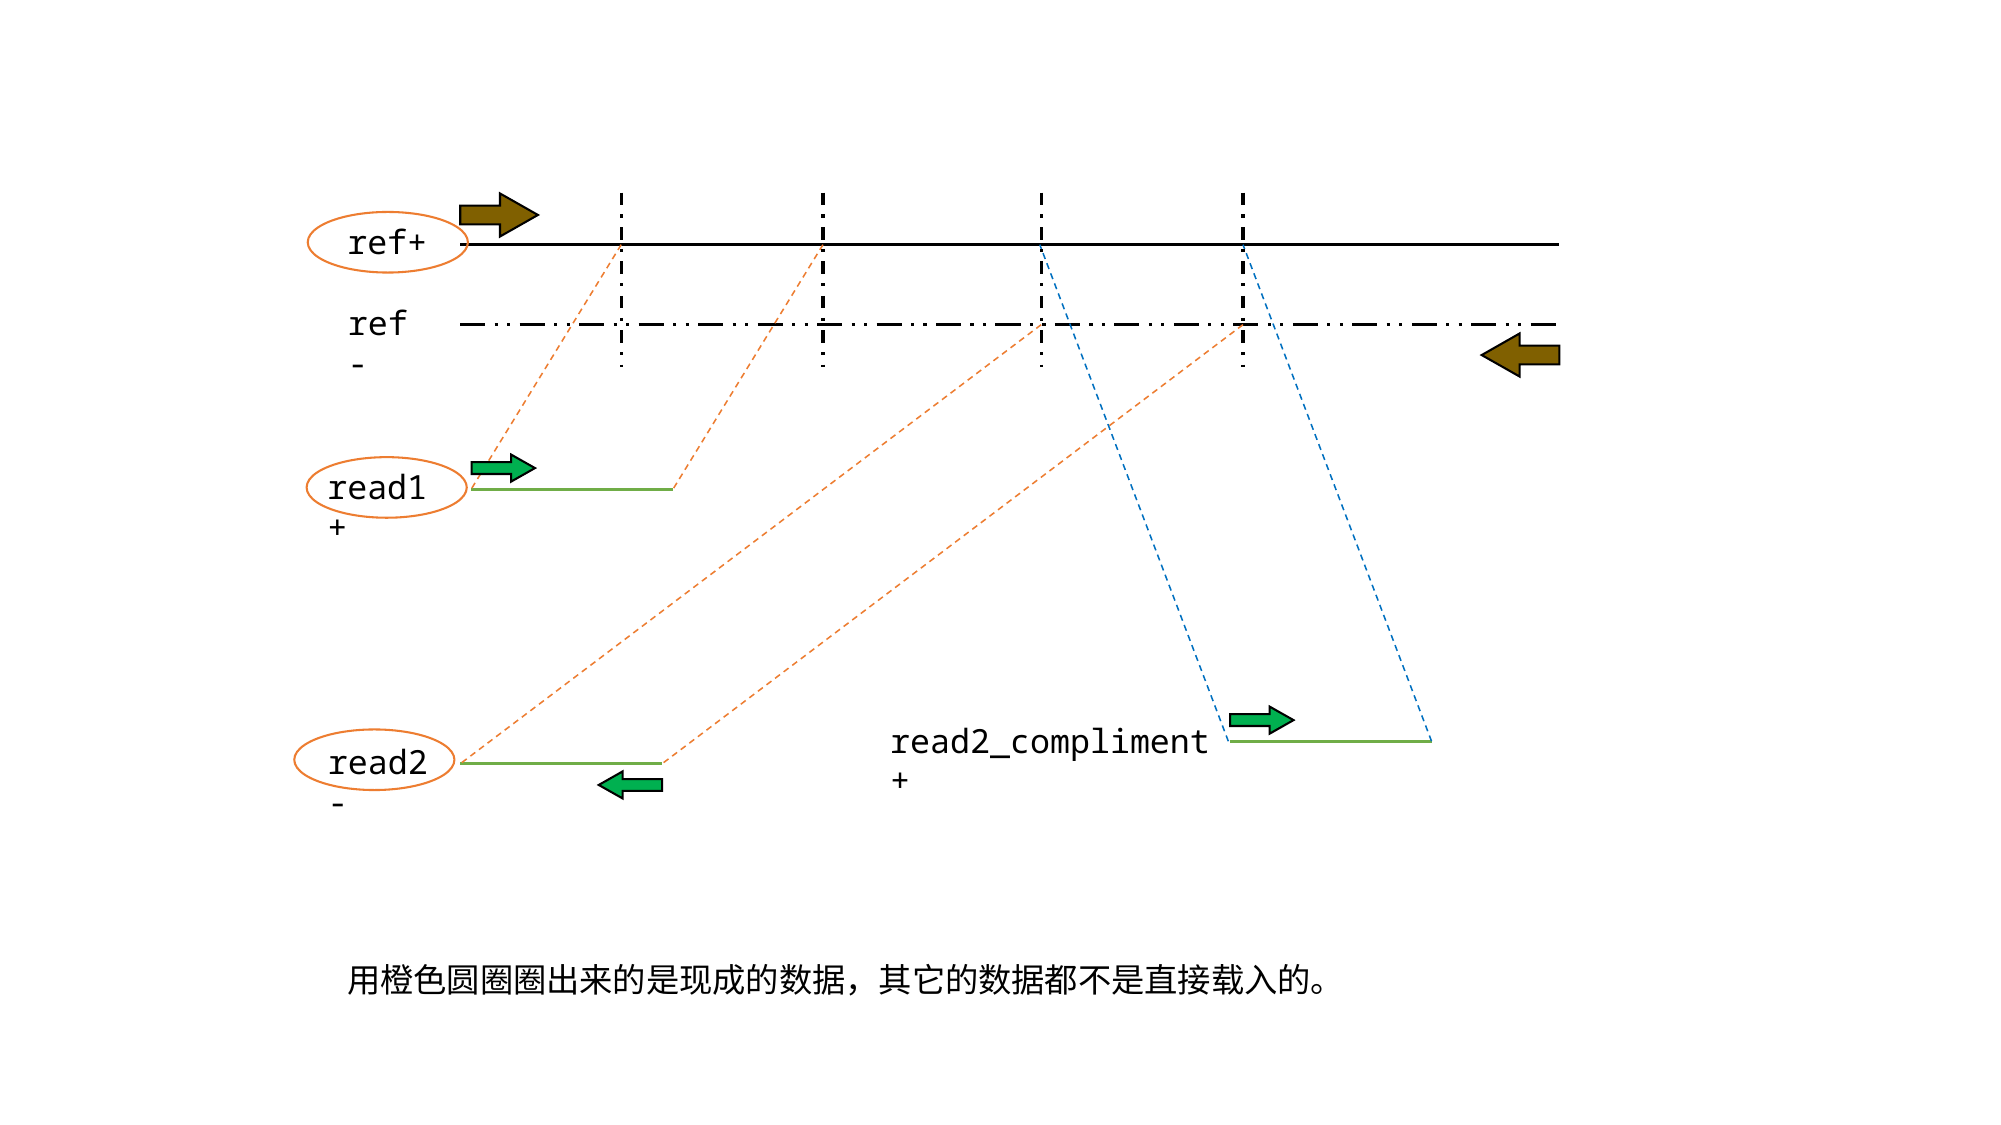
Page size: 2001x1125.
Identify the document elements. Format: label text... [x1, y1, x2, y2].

text_box read1+ [312, 501, 460, 554]
text_box read2- [313, 733, 461, 829]
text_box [672, 244, 822, 324]
text_box read1+ [312, 458, 352, 474]
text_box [662, 324, 1244, 764]
text_box [465, 226, 497, 244]
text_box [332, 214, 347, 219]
text_box 用橙色圆圈圈出来的是现成的数据，其它的数据都不是直接载入的。 [332, 951, 1369, 1007]
text_box [459, 191, 541, 239]
text_box ref- [333, 294, 437, 389]
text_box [1039, 244, 1229, 742]
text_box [460, 324, 662, 764]
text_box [471, 244, 621, 324]
text_box read1+ [421, 458, 460, 473]
text_box [293, 728, 456, 792]
text_box read2_compliment+ [875, 764, 1233, 807]
text_box [465, 245, 471, 286]
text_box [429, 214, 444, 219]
text_box [1479, 331, 1561, 379]
text_box [306, 210, 469, 274]
text_box [596, 769, 664, 801]
text_box [305, 456, 460, 519]
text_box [1242, 244, 1432, 742]
